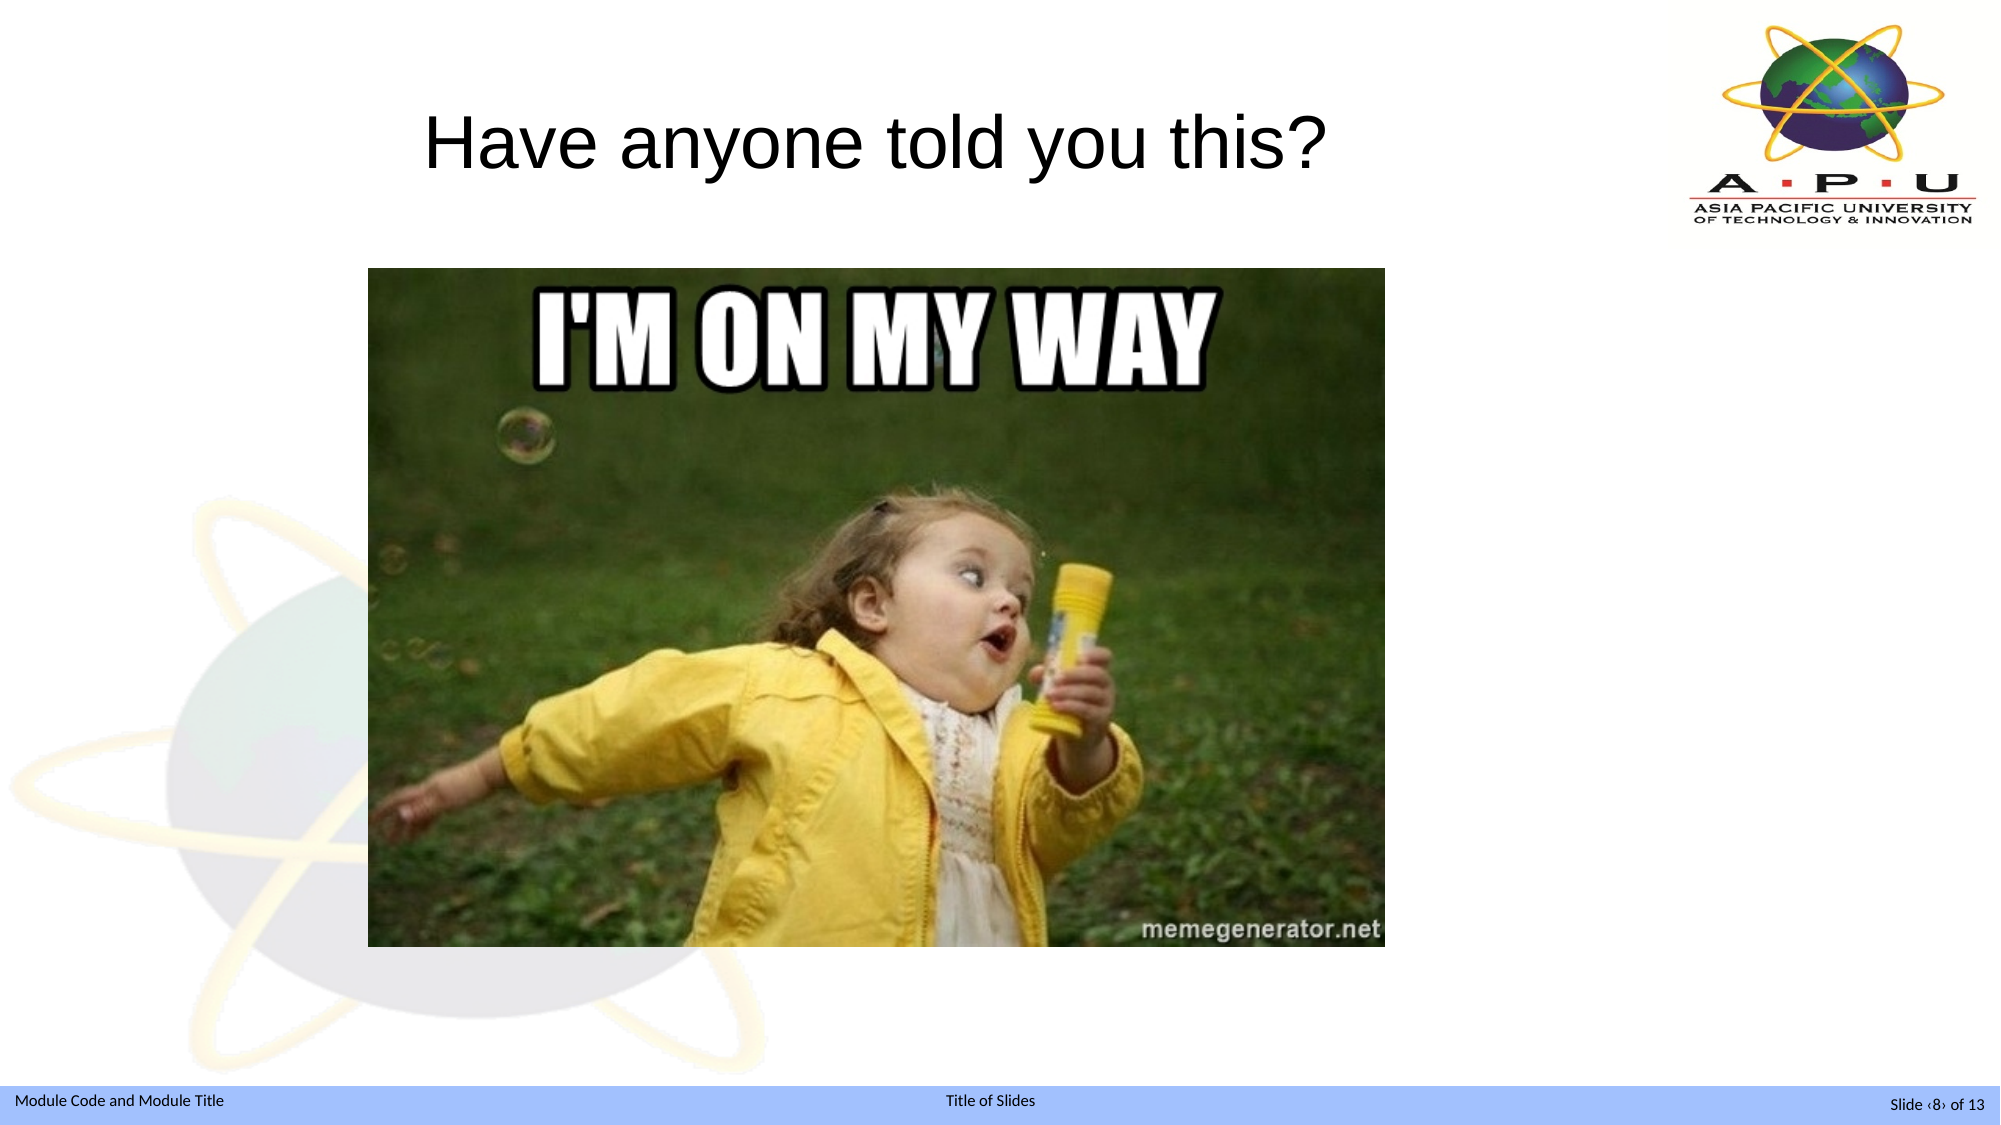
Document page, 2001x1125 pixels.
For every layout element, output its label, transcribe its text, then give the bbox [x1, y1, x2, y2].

title Have anyone told you this? [106, 45, 1647, 233]
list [368, 268, 1385, 947]
picture [1668, 0, 2000, 249]
footer Slide ‹8› of 13 [1366, 1086, 2000, 1125]
